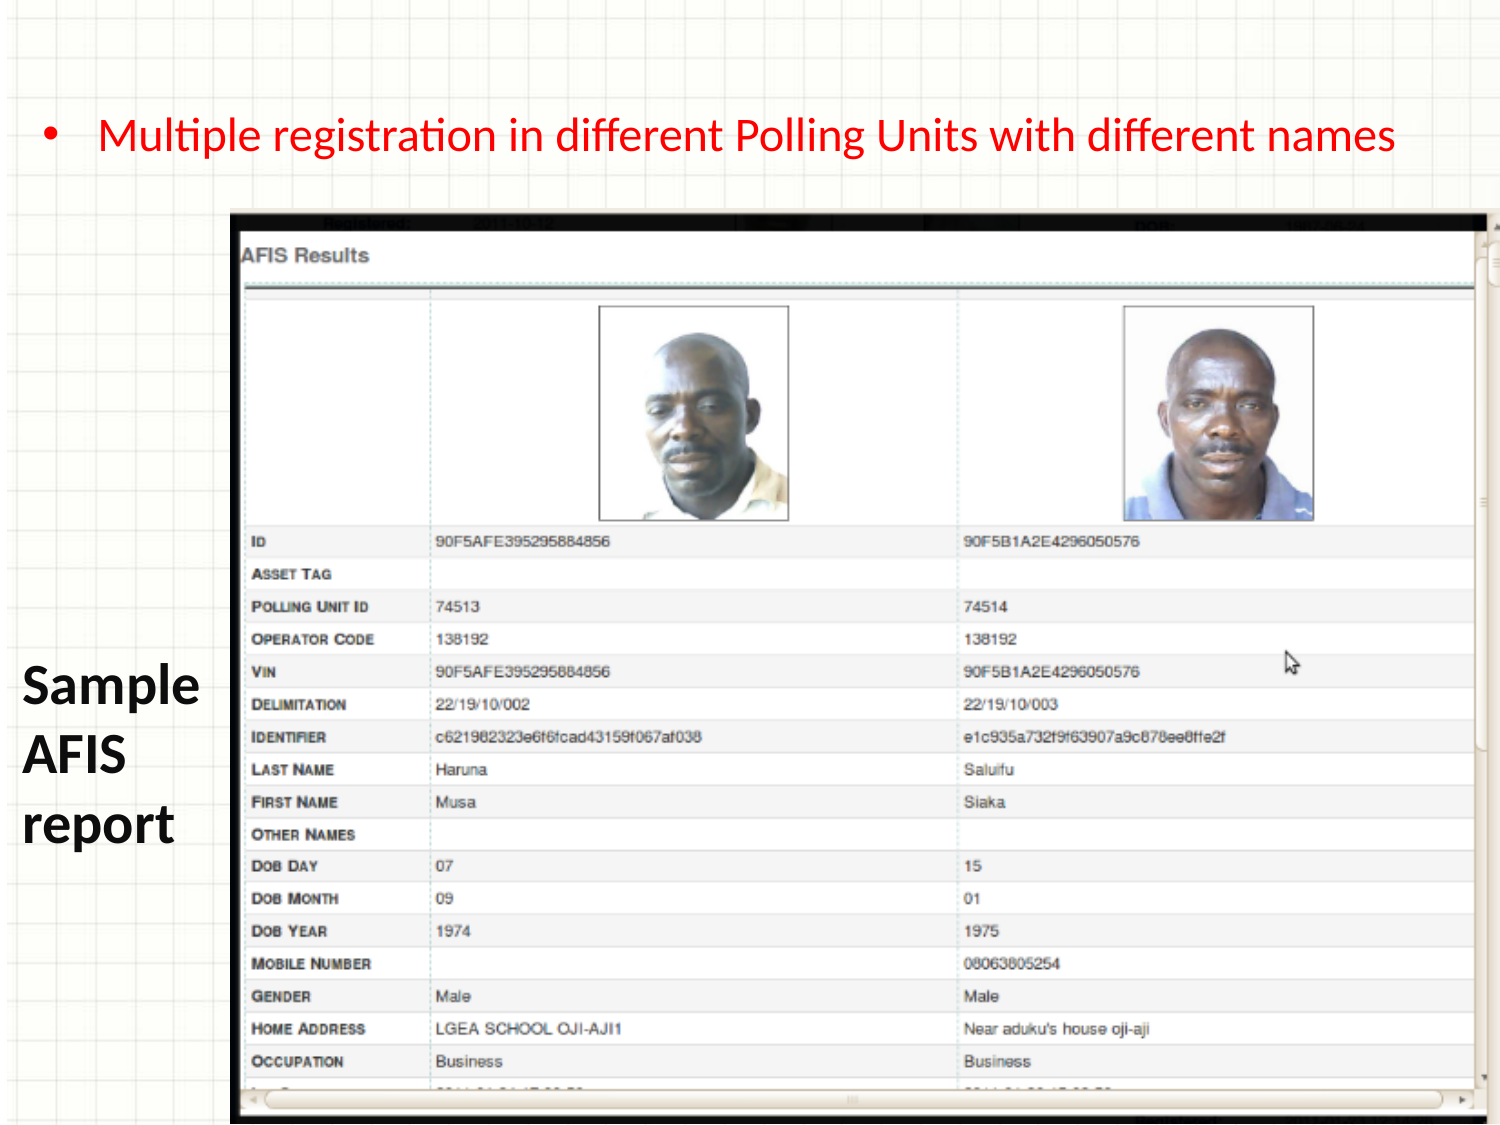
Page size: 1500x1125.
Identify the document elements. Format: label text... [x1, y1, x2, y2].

picture [7, 0, 1500, 1125]
text_box Sample AFIS report [7, 638, 224, 1123]
text_box Multiple registration in different Polling Units with different names [27, 95, 1483, 209]
